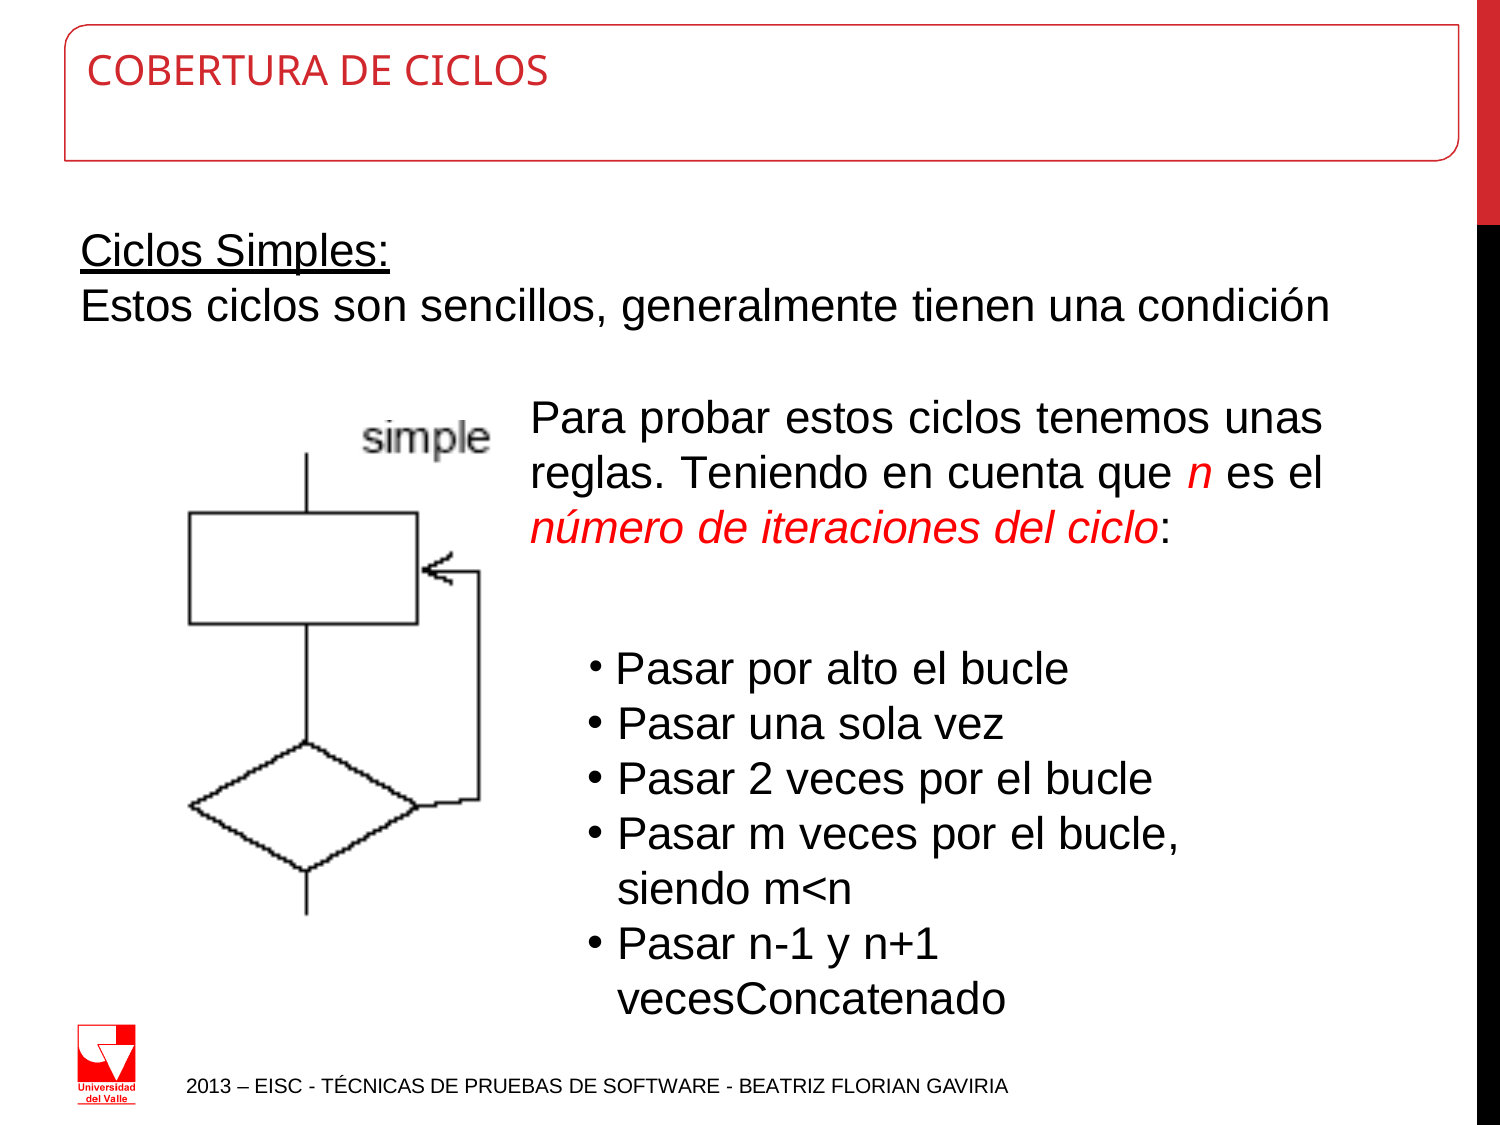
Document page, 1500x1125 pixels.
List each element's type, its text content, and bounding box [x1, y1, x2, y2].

text_box [76, 1023, 136, 1105]
text_box [64, 24, 1459, 161]
title COBERTURA DE CICLOS [84, 43, 1416, 232]
footer 2013 – EISC - TÉCNICAS DE PRUEBAS DE SOFTWARE - BEATRIZ FLORIAN GAVIRIA [184, 1072, 1019, 1125]
text_box Ciclos Simples: Estos ciclos son sencillos, generalmente tienen una condición Para probar estos ciclos tenemos unas reglas. Teniendo en cuenta que n es el número de iteraciones del ciclo: Pasar por alto el bucle Pasar una sola vez Pasar 2 veces por el bucle Pasar m veces por el bucle, siendo m<n Pasar n-1 y n+1 vecesConcatenado [77, 220, 1436, 1024]
